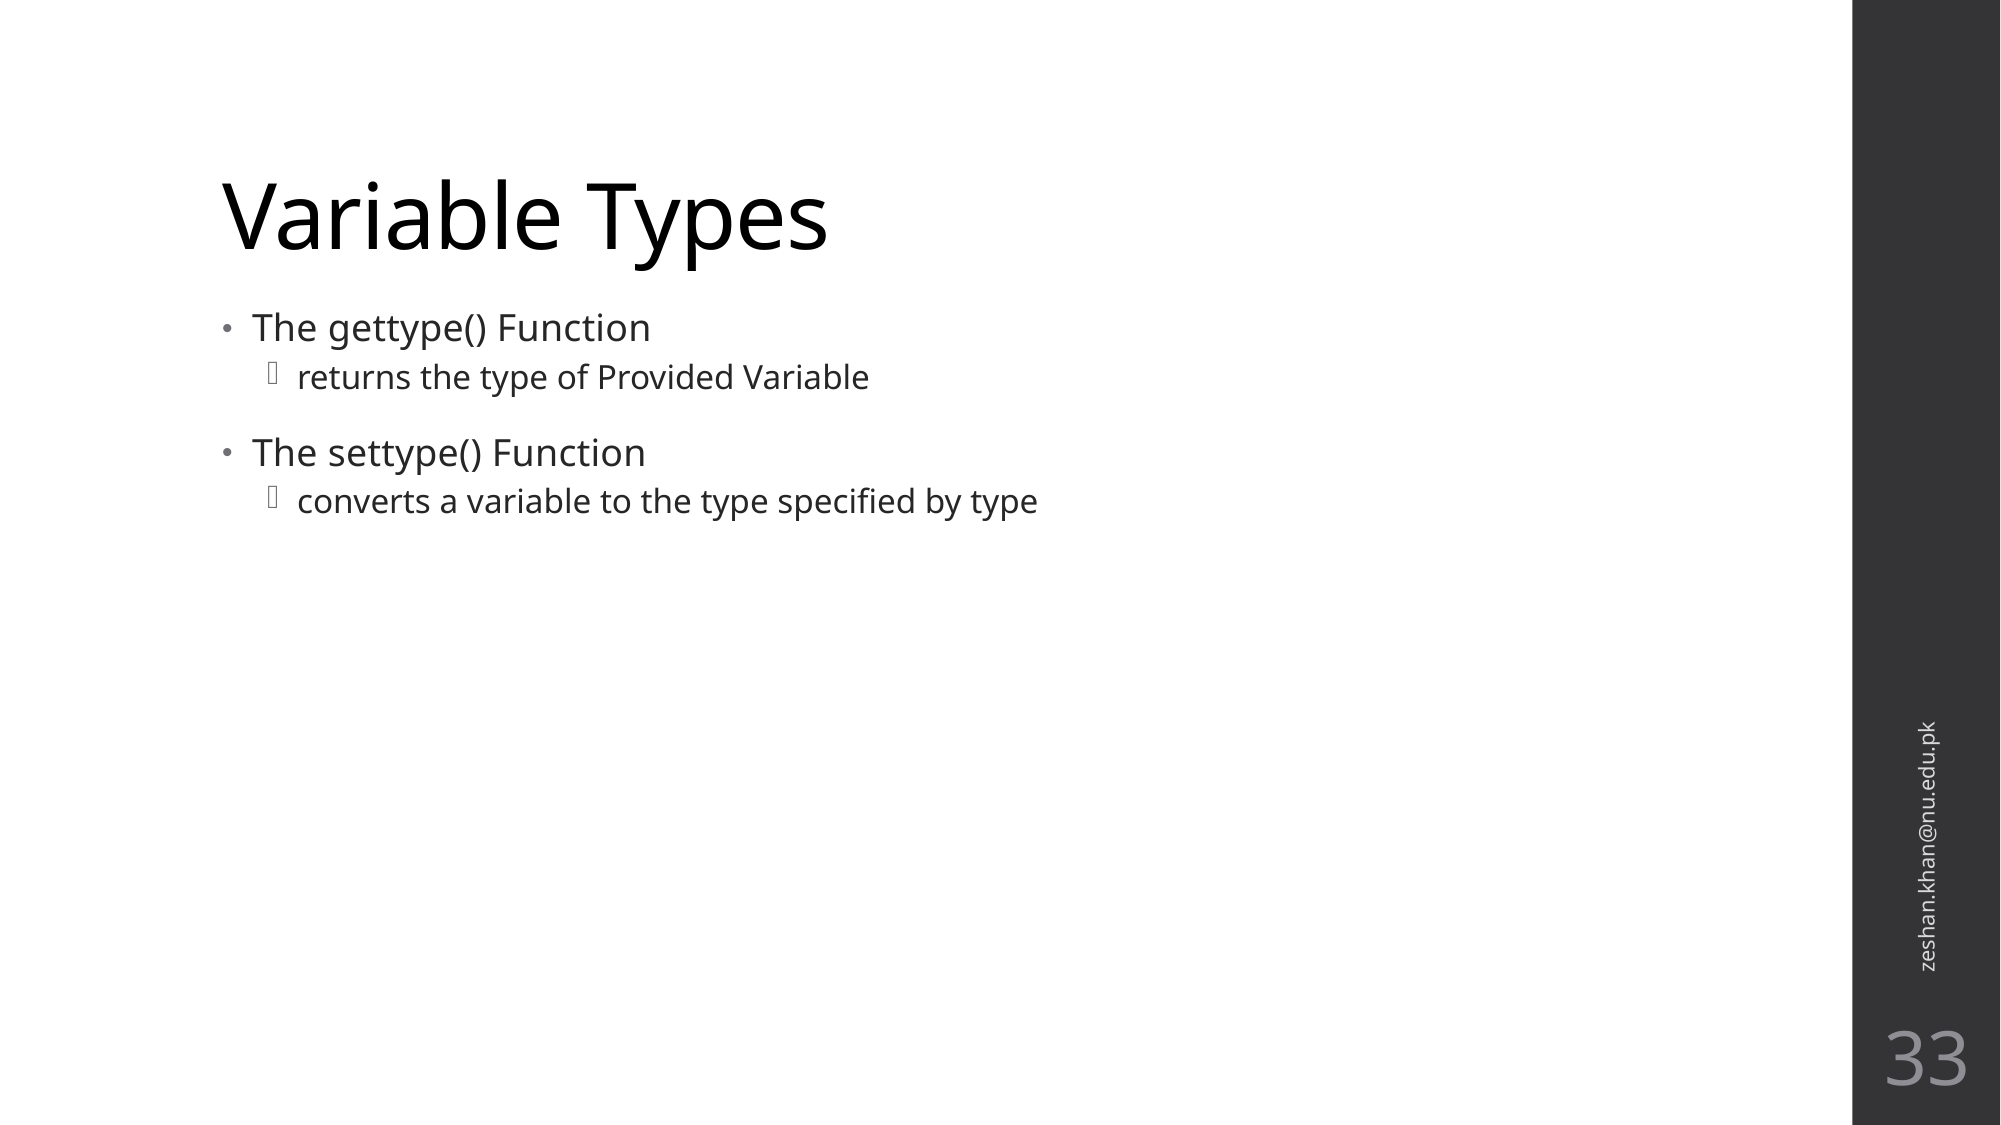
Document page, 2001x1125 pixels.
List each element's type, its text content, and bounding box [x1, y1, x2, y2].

footer zeshan.khan@nu.edu.pk [1897, 400, 1958, 988]
slide_number 33 [1852, 1012, 2000, 1110]
title Variable Types [206, 60, 1797, 278]
list The gettype() Function returns the type of Provided Variable The settype() Function converts a variable to the type specified by type [206, 299, 1617, 1014]
